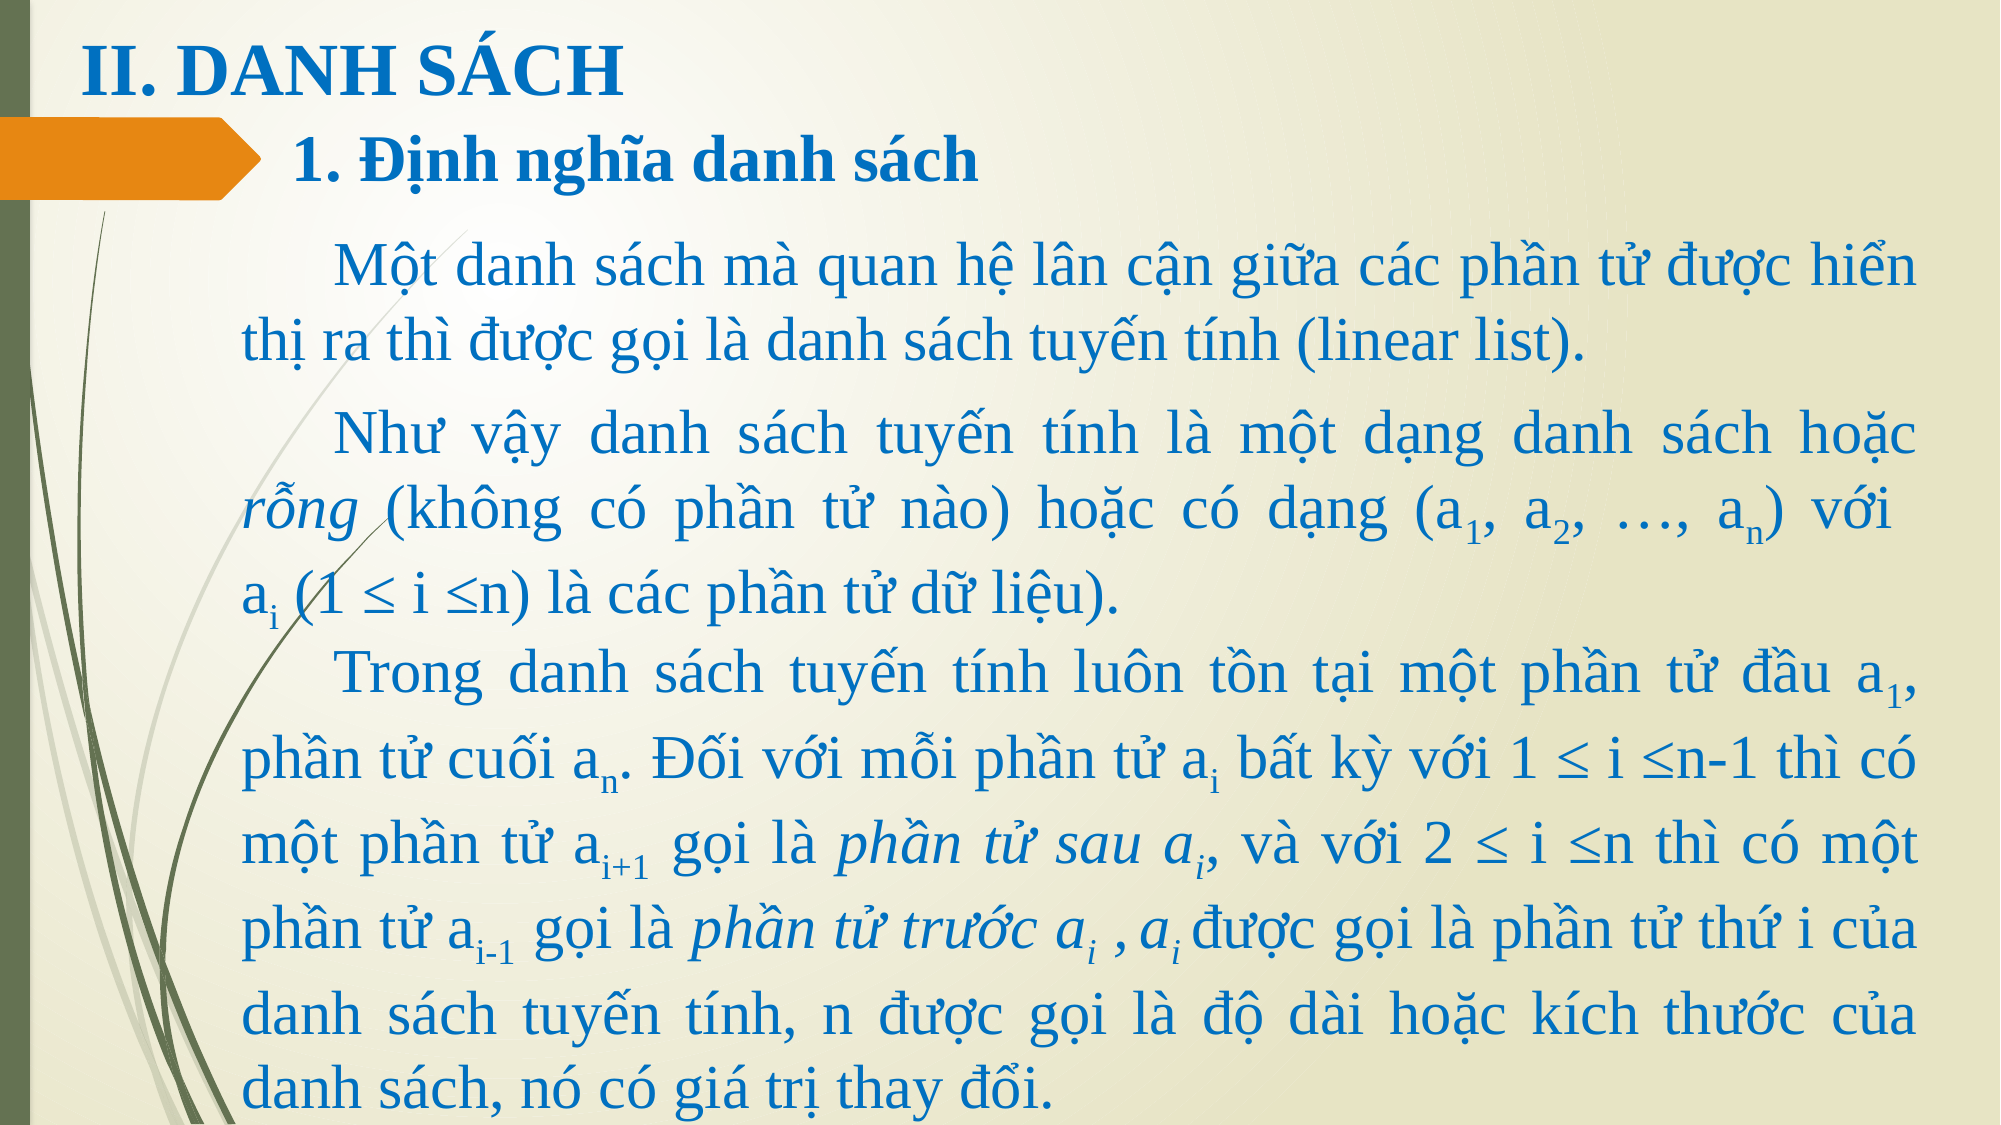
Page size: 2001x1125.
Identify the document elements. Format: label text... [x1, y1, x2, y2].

text_box Một danh sách mà quan hệ lân cận giữa các phần tử được hiển thị ra thì được gọi là danh sách tuyến tính (linear list). [226, 215, 1934, 380]
title II. DANH SÁCH [65, 12, 2000, 120]
text_box 1. Định nghĩa danh sách [276, 107, 995, 202]
text_box Trong danh sách tuyến tính luôn tồn tại một phần tử đầu a1, phần tử cuối an. Đối với mỗi phần tử ai bất kỳ với 1 ≤ i ≤n-1 thì có một phần tử ai+1 gọi là phần tử sau ai, và với 2 ≤ i ≤n thì có một phần tử ai-1 gọi là phần tử trước ai , ai được gọi là phần tử thứ i của danh sách tuyến tính, n được gọi là độ dài hoặc kích thước của danh sách, nó có giá trị thay đổi. [226, 623, 1934, 1125]
text_box Như vậy danh sách tuyến tính là một dạng danh sách hoặc rỗng (không có phần tử nào) hoặc có dạng (a1, a2, …, an) với ai (1 ≤ i ≤n) là các phần tử dữ liệu). [226, 383, 1934, 623]
